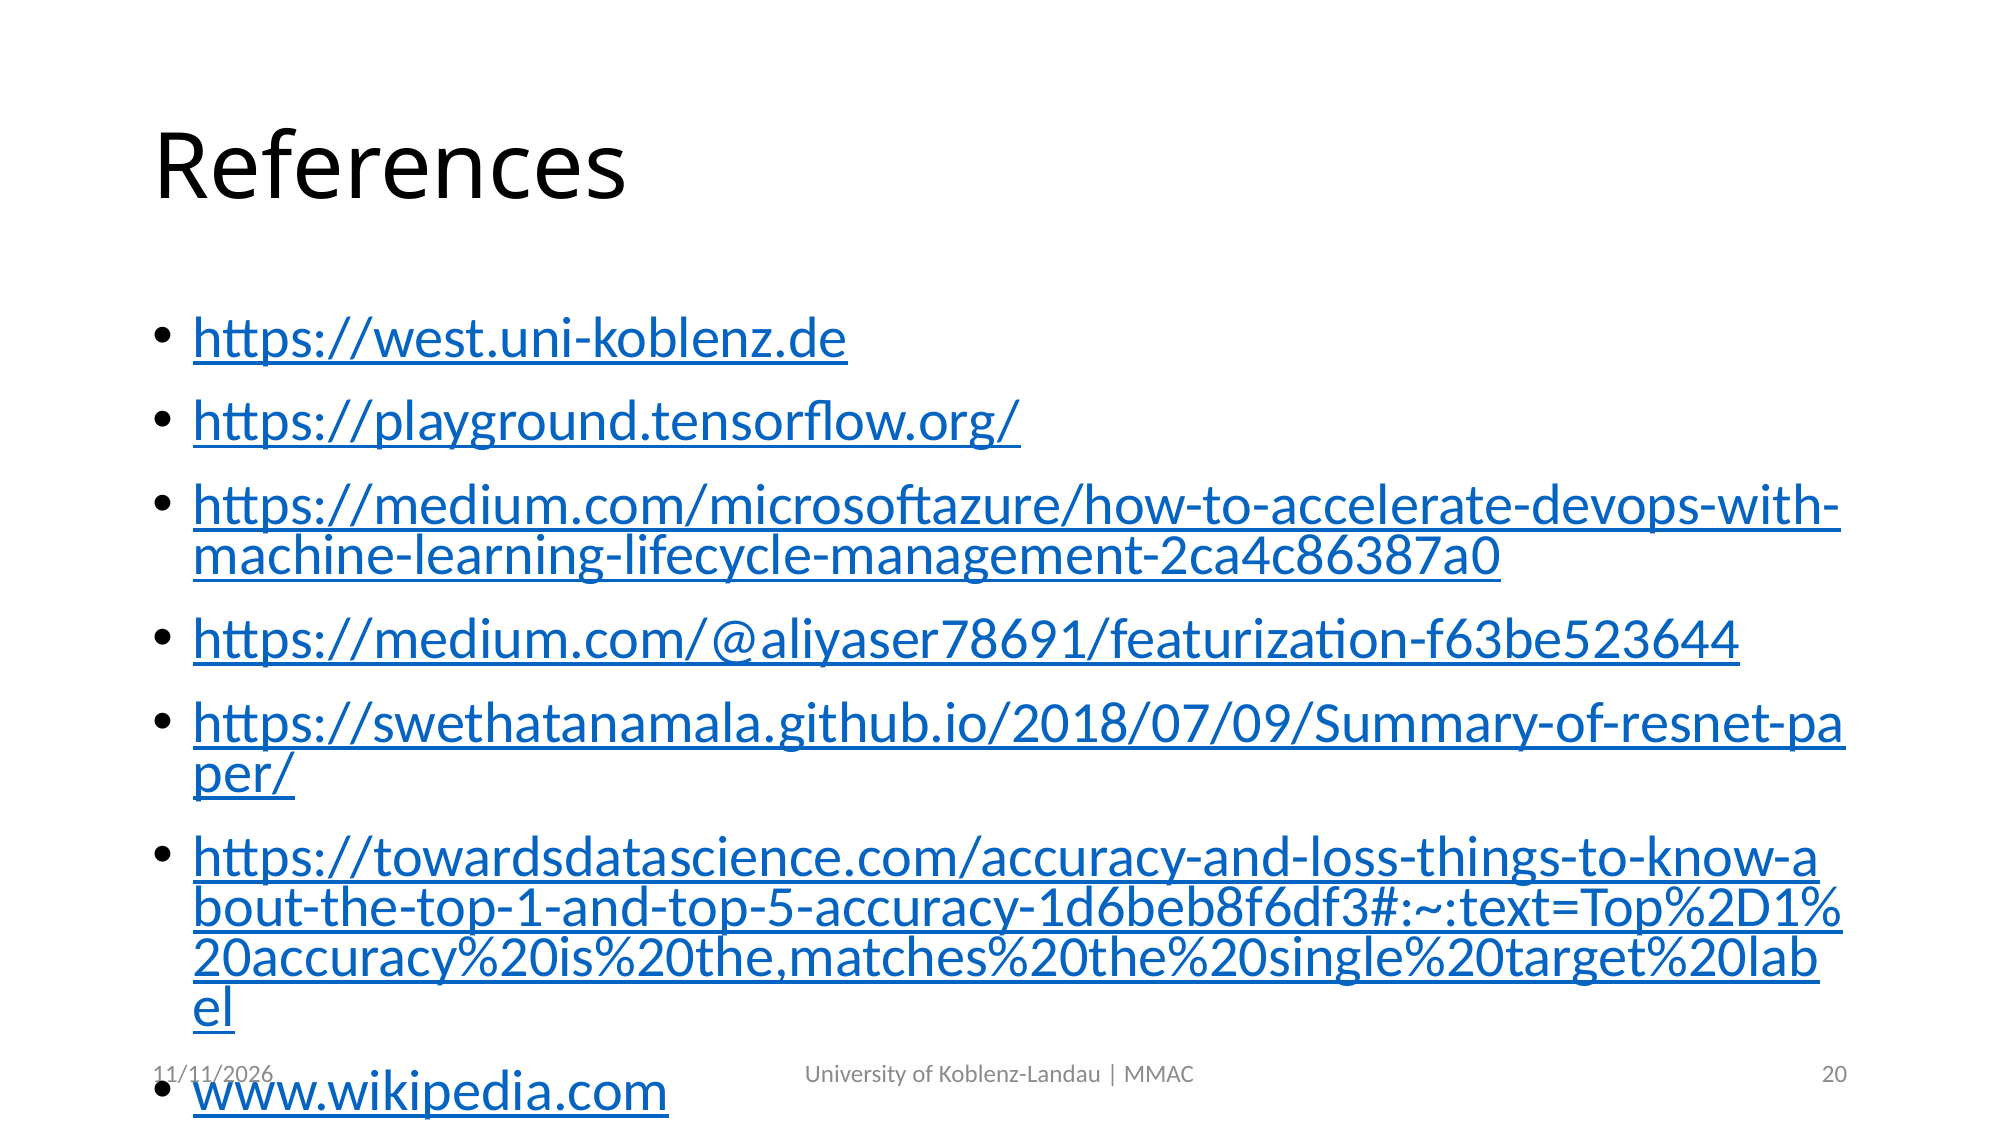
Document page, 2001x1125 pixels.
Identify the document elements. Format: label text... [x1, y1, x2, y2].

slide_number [137, 1042, 588, 1103]
list https://west.uni-koblenz.de https://playground.tensorflow.org/ https://medium.com/microsoftazure/how-to-accelerate-devops-with-machine-learning-lifecycle-management-2ca4c86387a0 https://medium.com/@aliyaser78691/featurization-f63be523644 https://swethatanamala.github.io/2018/07/09/Summary-of-resnet-paper/ https://towardsdatascience.com/accuracy-and-loss-things-to-know-about-the-top-1-and-top-5-accuracy-1d6beb8f6df3#:~:text=Top%2D1%20accuracy%20is%20the,matches%20the%20single%20target%20label www.wikipedia.com [137, 299, 1863, 1014]
title References [137, 59, 1863, 278]
footer University of Koblenz-Landau | MMAC [662, 1042, 1338, 1103]
slide_number 20 [1412, 1042, 1863, 1103]
